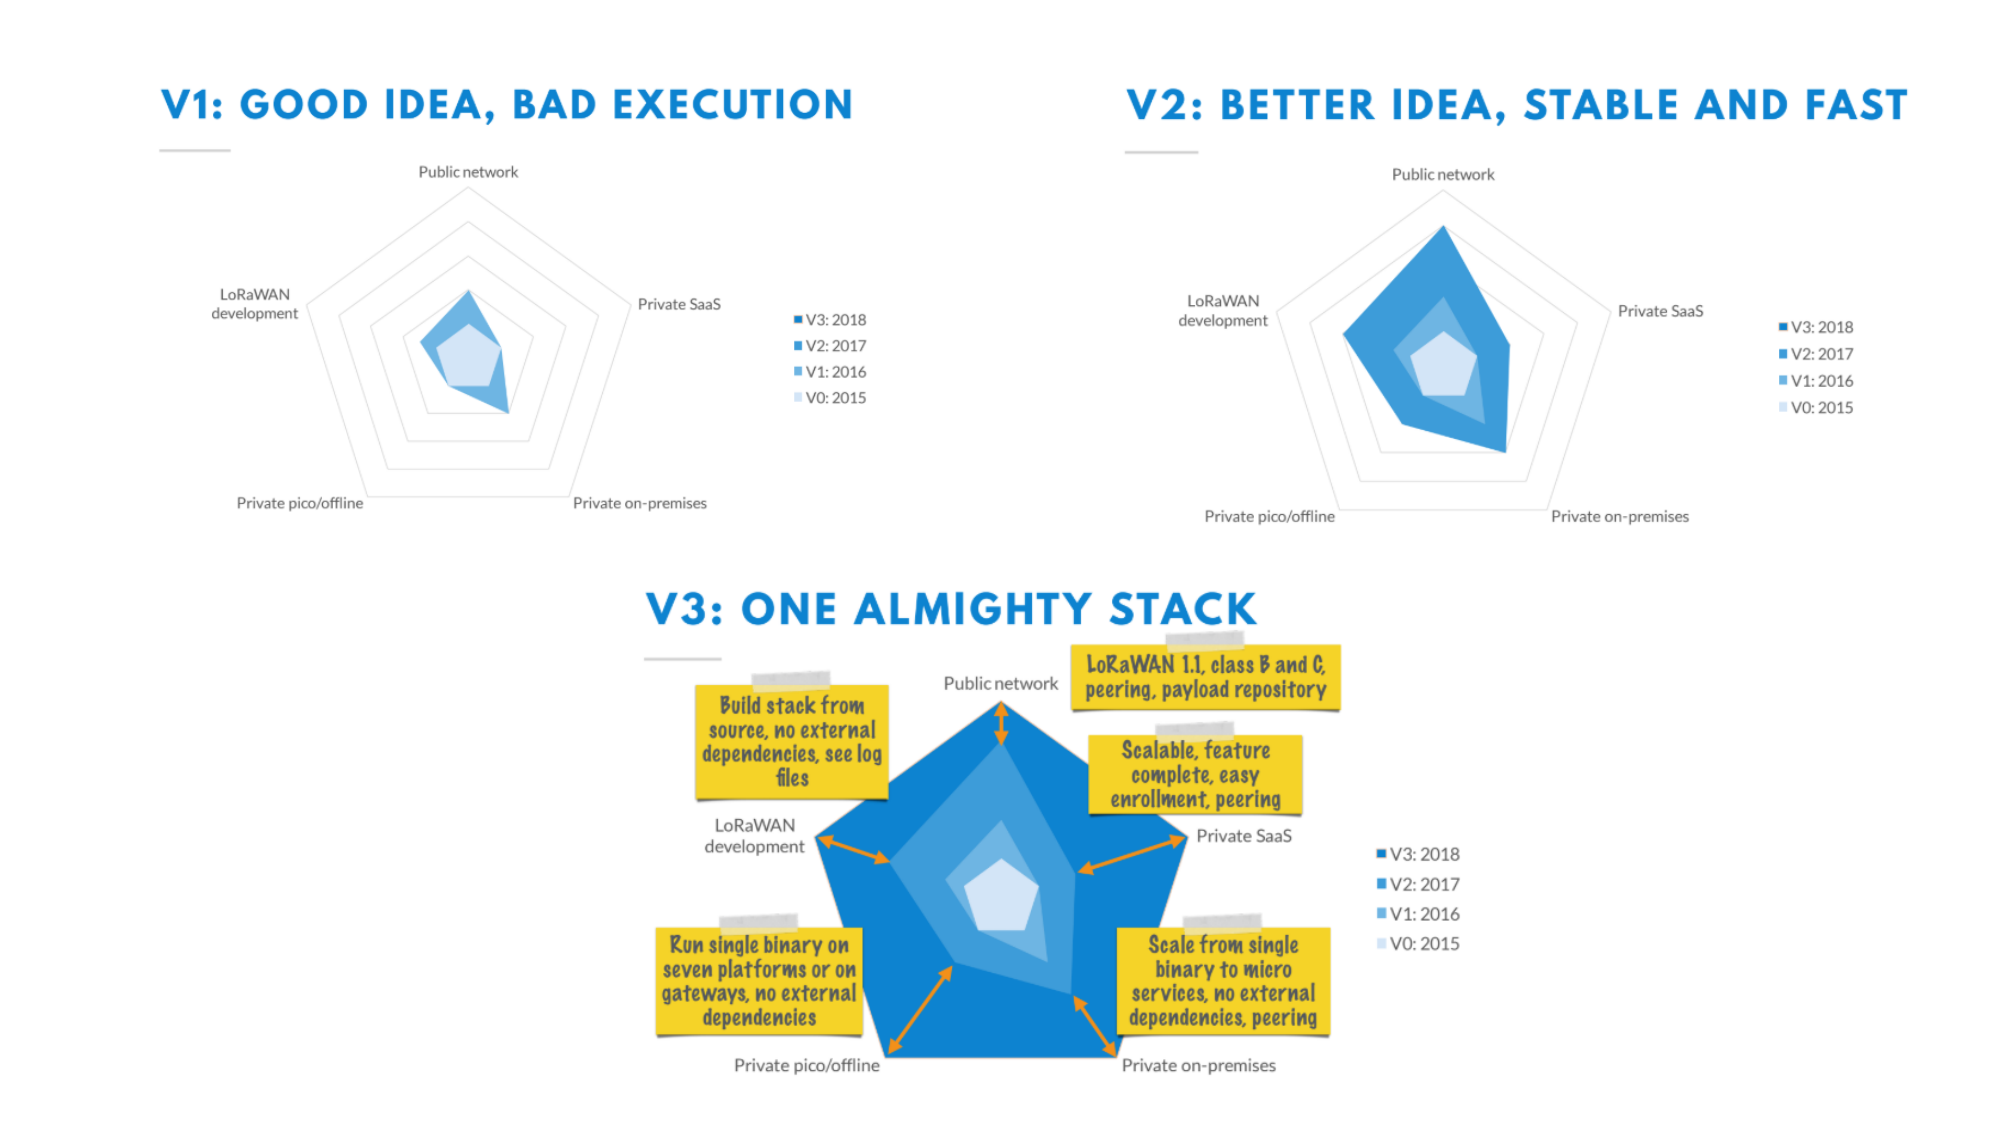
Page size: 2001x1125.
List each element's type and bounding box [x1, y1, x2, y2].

picture [144, 70, 892, 538]
picture [625, 562, 1474, 1088]
picture [1099, 59, 1915, 548]
